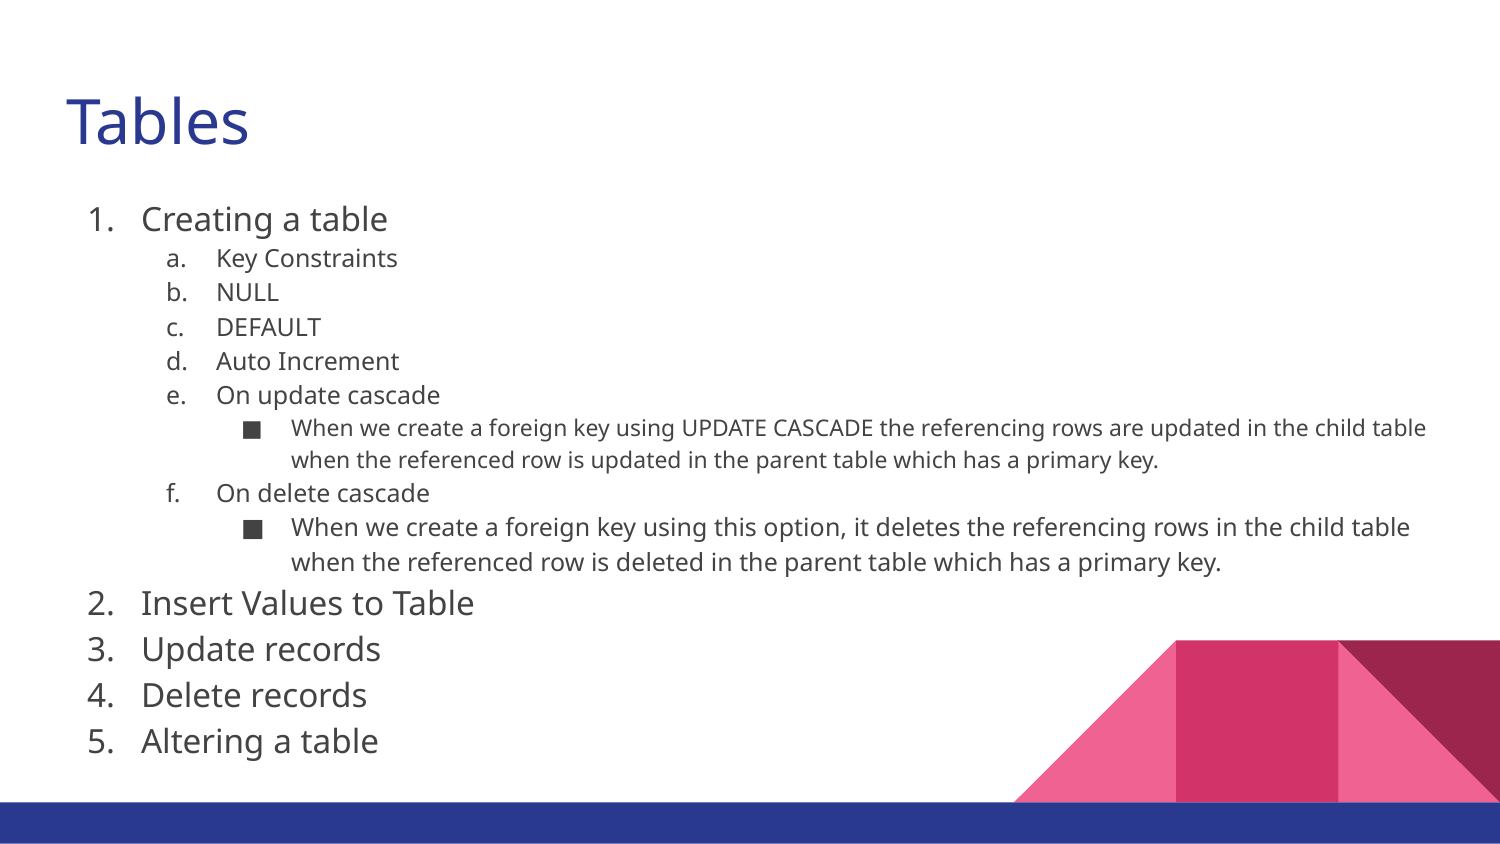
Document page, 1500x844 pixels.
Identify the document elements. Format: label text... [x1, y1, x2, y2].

title Tables [51, 67, 1449, 167]
list Creating a table Key Constraints NULL DEFAULT Auto Increment On update cascade When we create a foreign key using UPDATE CASCADE the referencing rows are updated in the child table when the referenced row is updated in the parent table which has a primary key. On delete cascade When we create a foreign key using this option, it deletes the referencing rows in the child table when the referenced row is deleted in the parent table which has a primary key. Insert Values to Table Update records Delete records Altering a table [51, 176, 1449, 725]
